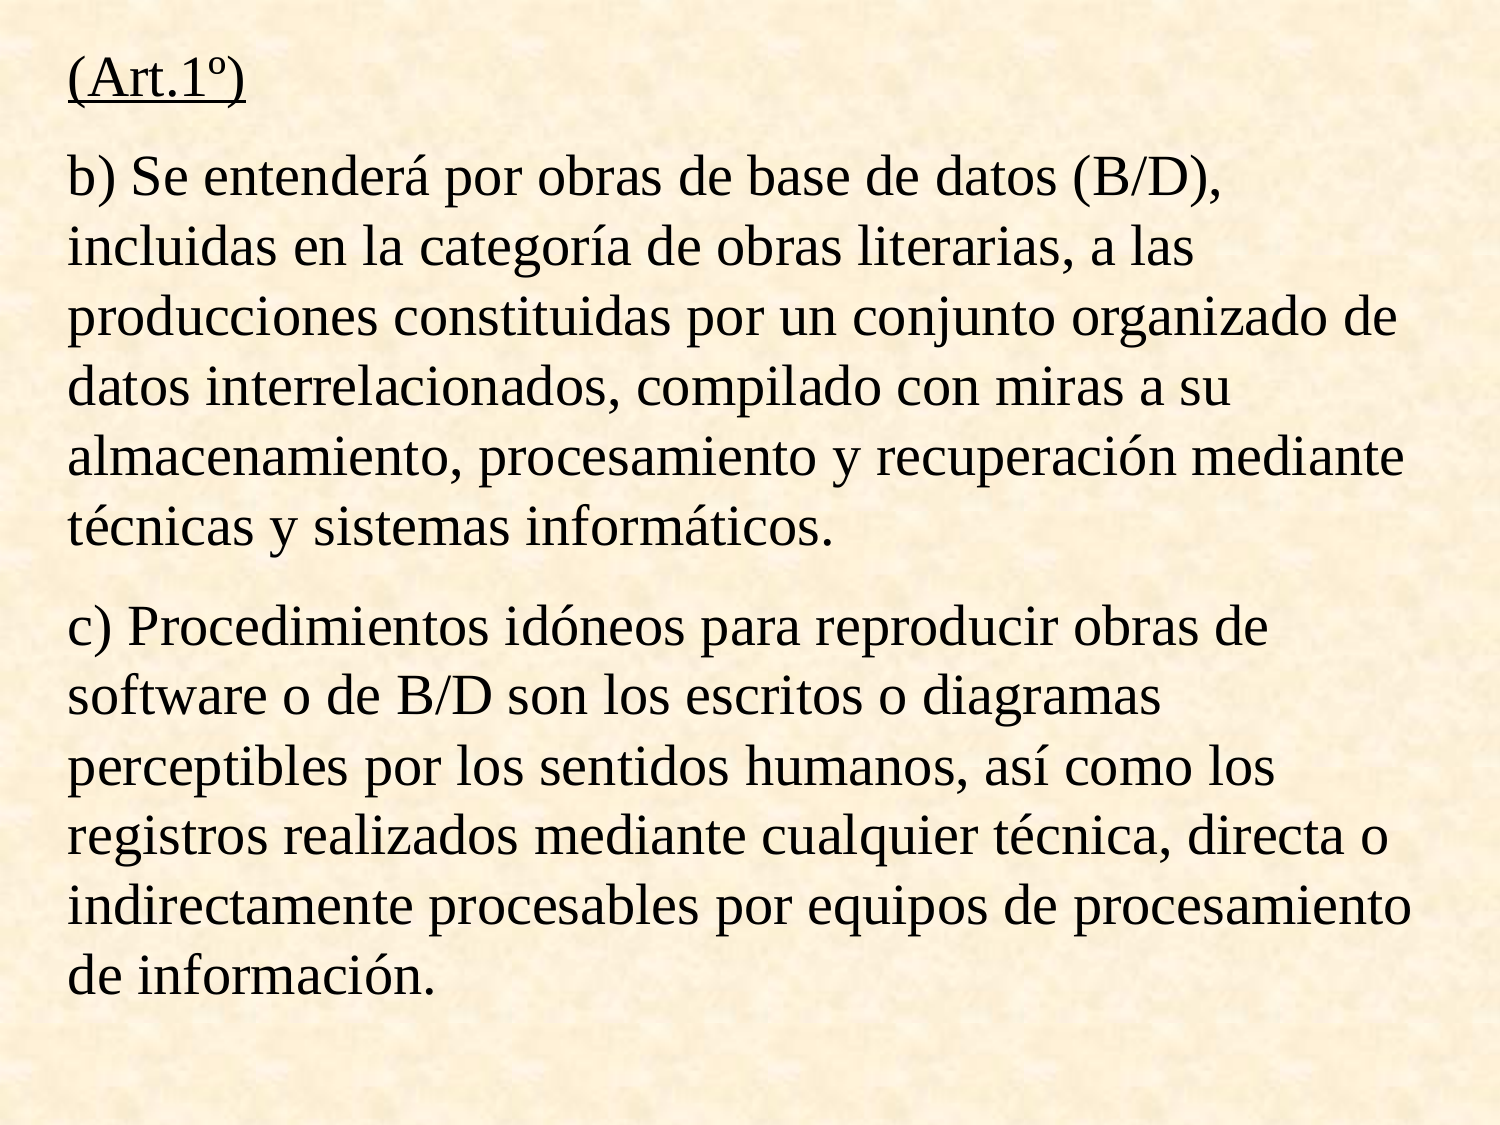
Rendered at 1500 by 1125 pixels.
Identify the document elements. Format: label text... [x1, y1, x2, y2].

text_box (Art.1º) b) Se entenderá por obras de base de datos (B/D), incluidas en la categoría de obras literarias, a las producciones constituidas por un conjunto organizado de datos interrelacionados, compilado con miras a su almacenamiento, procesamiento y recuperación mediante técnicas y sistemas informáticos. c) Procedimientos idóneos para reproducir obras de software o de B/D son los escritos o diagramas perceptibles por los sentidos humanos, así como los registros realizados mediante cualquier técnica, directa o indirectamente procesables por equipos de procesamiento de información. [53, 31, 1462, 1014]
picture [0, 0, 1500, 1125]
